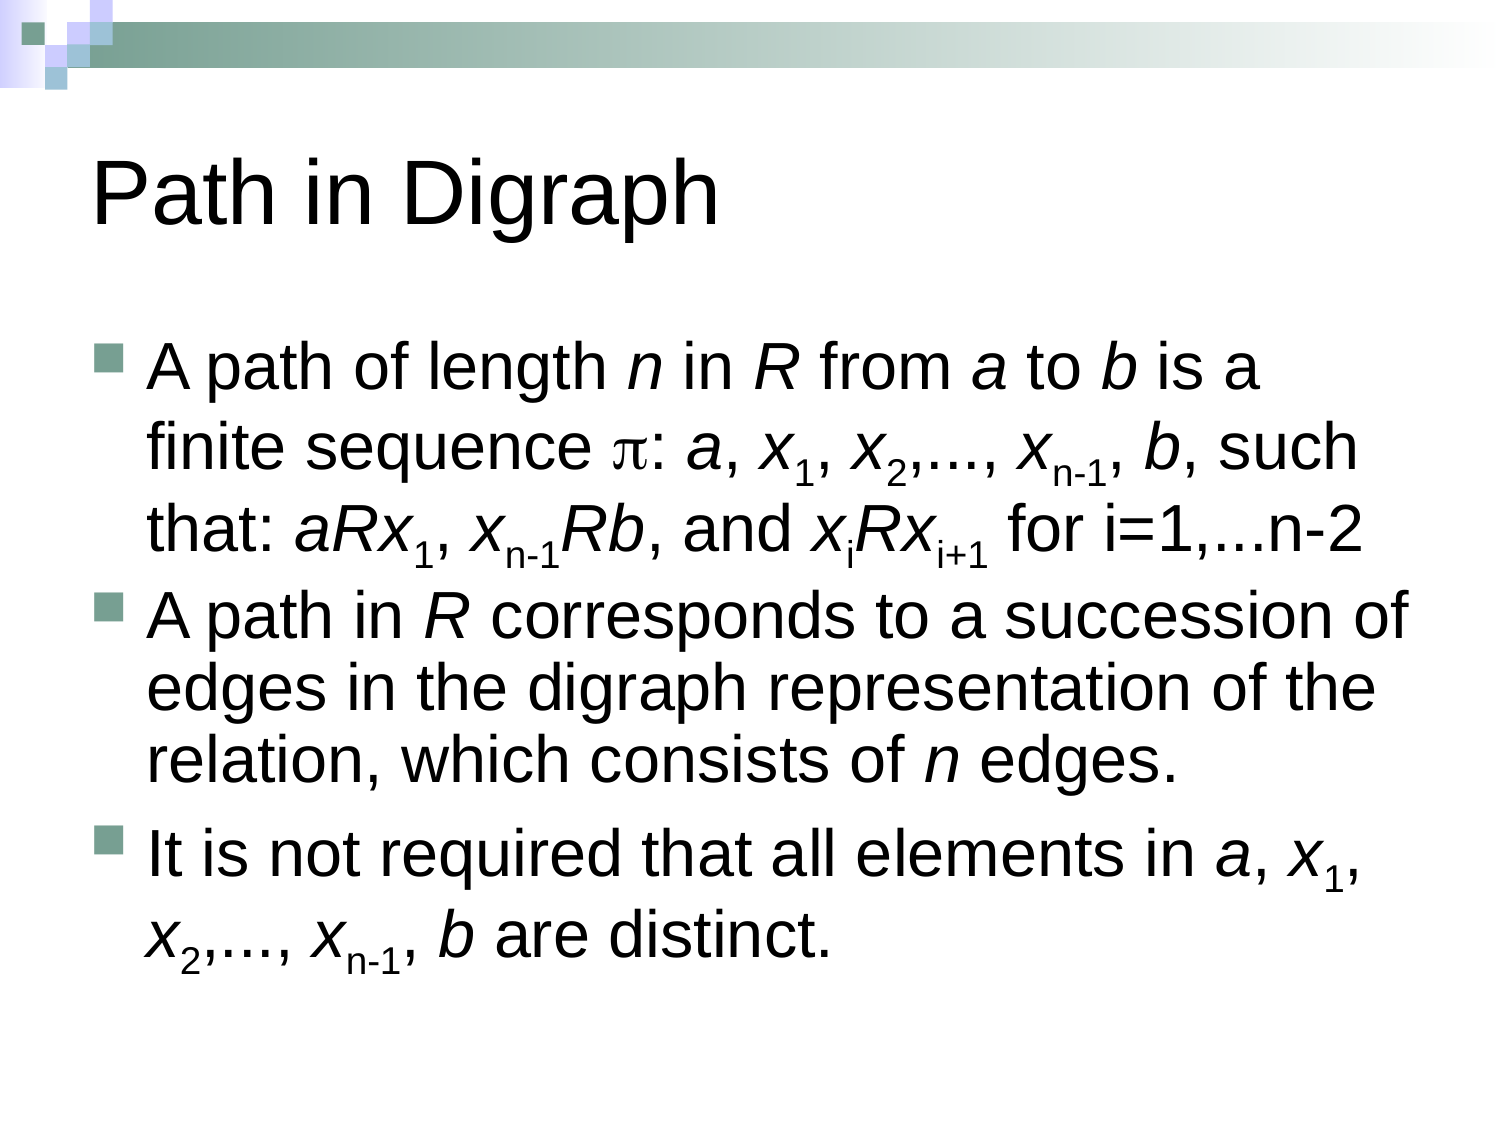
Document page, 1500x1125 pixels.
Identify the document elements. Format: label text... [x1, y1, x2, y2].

title Path in Digraph [74, 74, 1426, 301]
list A path of length n in R from a to b is a finite sequence : a, x1, x2,..., xn-1, b, such that: aRx1, xn-1Rb, and xiRxi+1 for i=1,...n-2 A path in R corresponds to a succession of edges in the digraph representation of the relation, which consists of n edges. It is not required that all elements in a, x1, x2,..., xn-1, b are distinct. [74, 324, 1426, 963]
